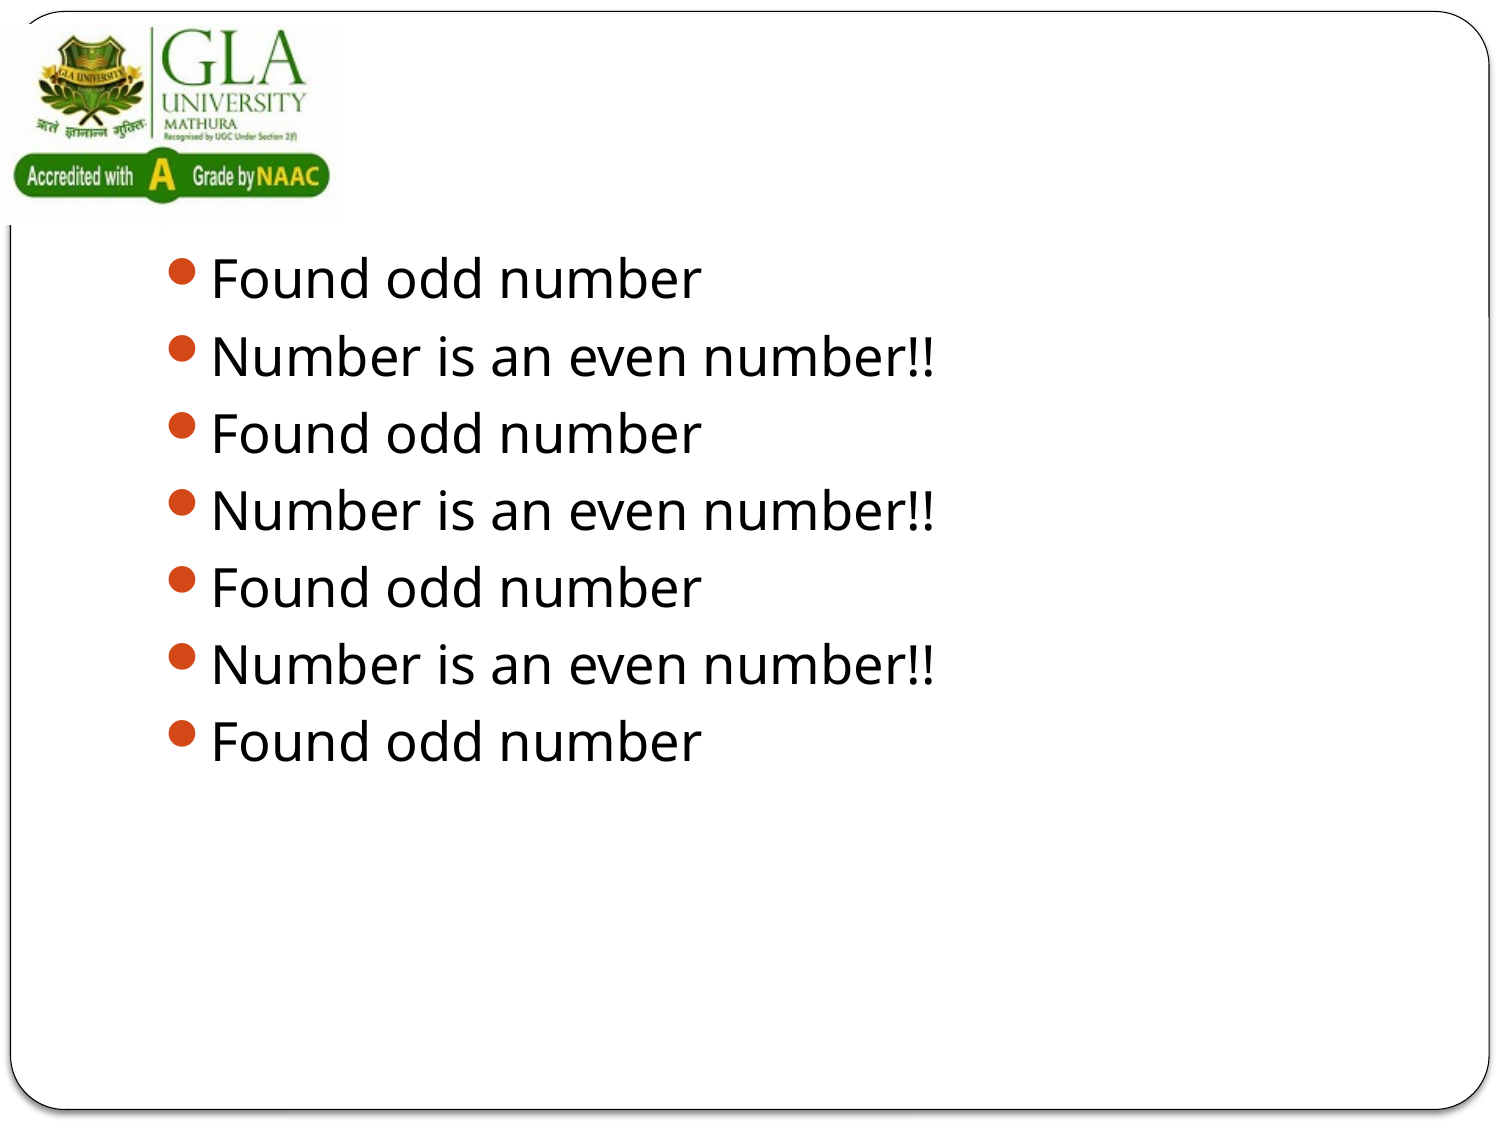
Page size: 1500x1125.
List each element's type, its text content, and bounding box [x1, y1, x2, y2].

picture [0, 24, 344, 226]
list Found odd number Number is an even number!! Found odd number Number is an even number!! Found odd number Number is an even number!! Found odd number [150, 237, 1425, 988]
